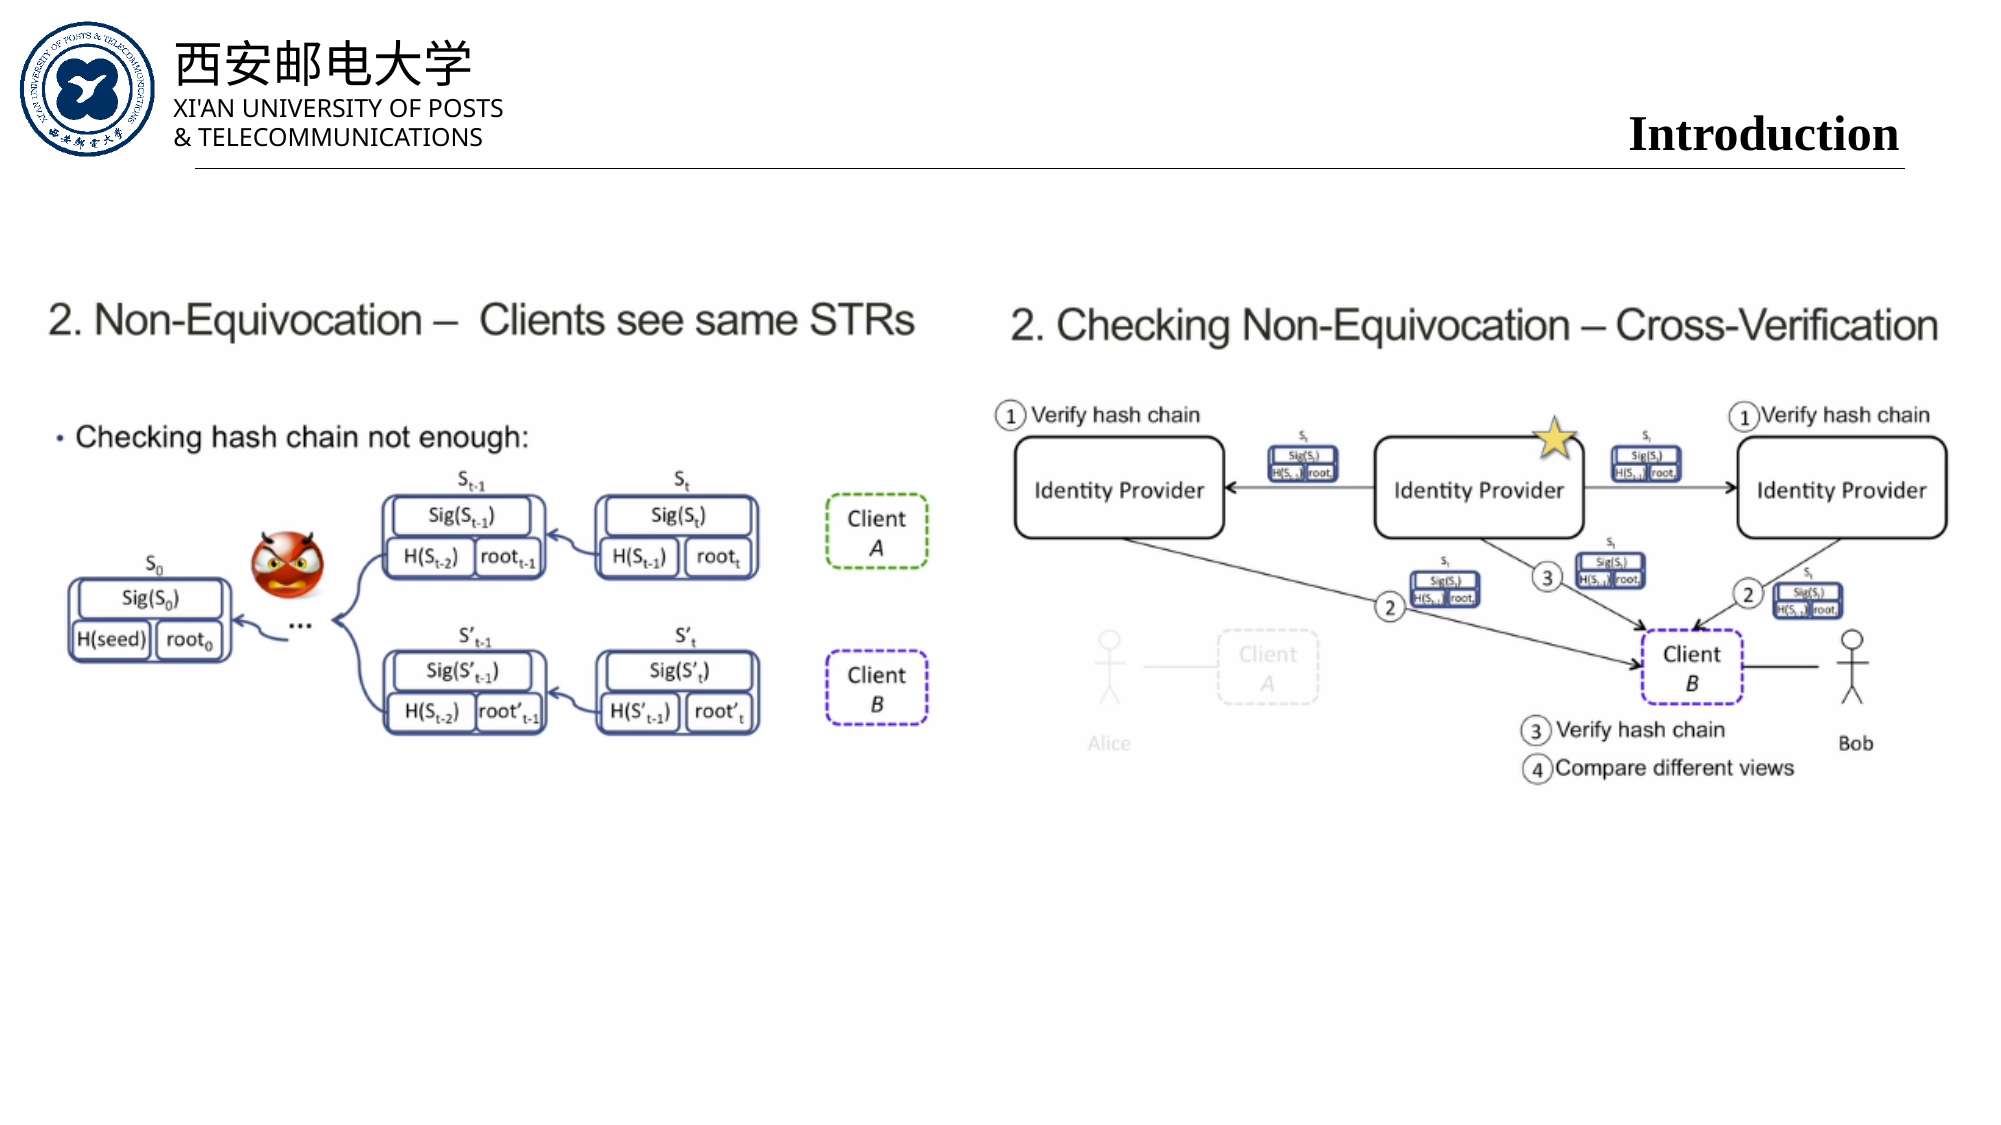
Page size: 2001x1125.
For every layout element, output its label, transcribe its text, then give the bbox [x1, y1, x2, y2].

picture [41, 289, 964, 766]
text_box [15, 17, 607, 161]
text_box Introduction [1613, 93, 1923, 168]
picture [980, 289, 1959, 798]
